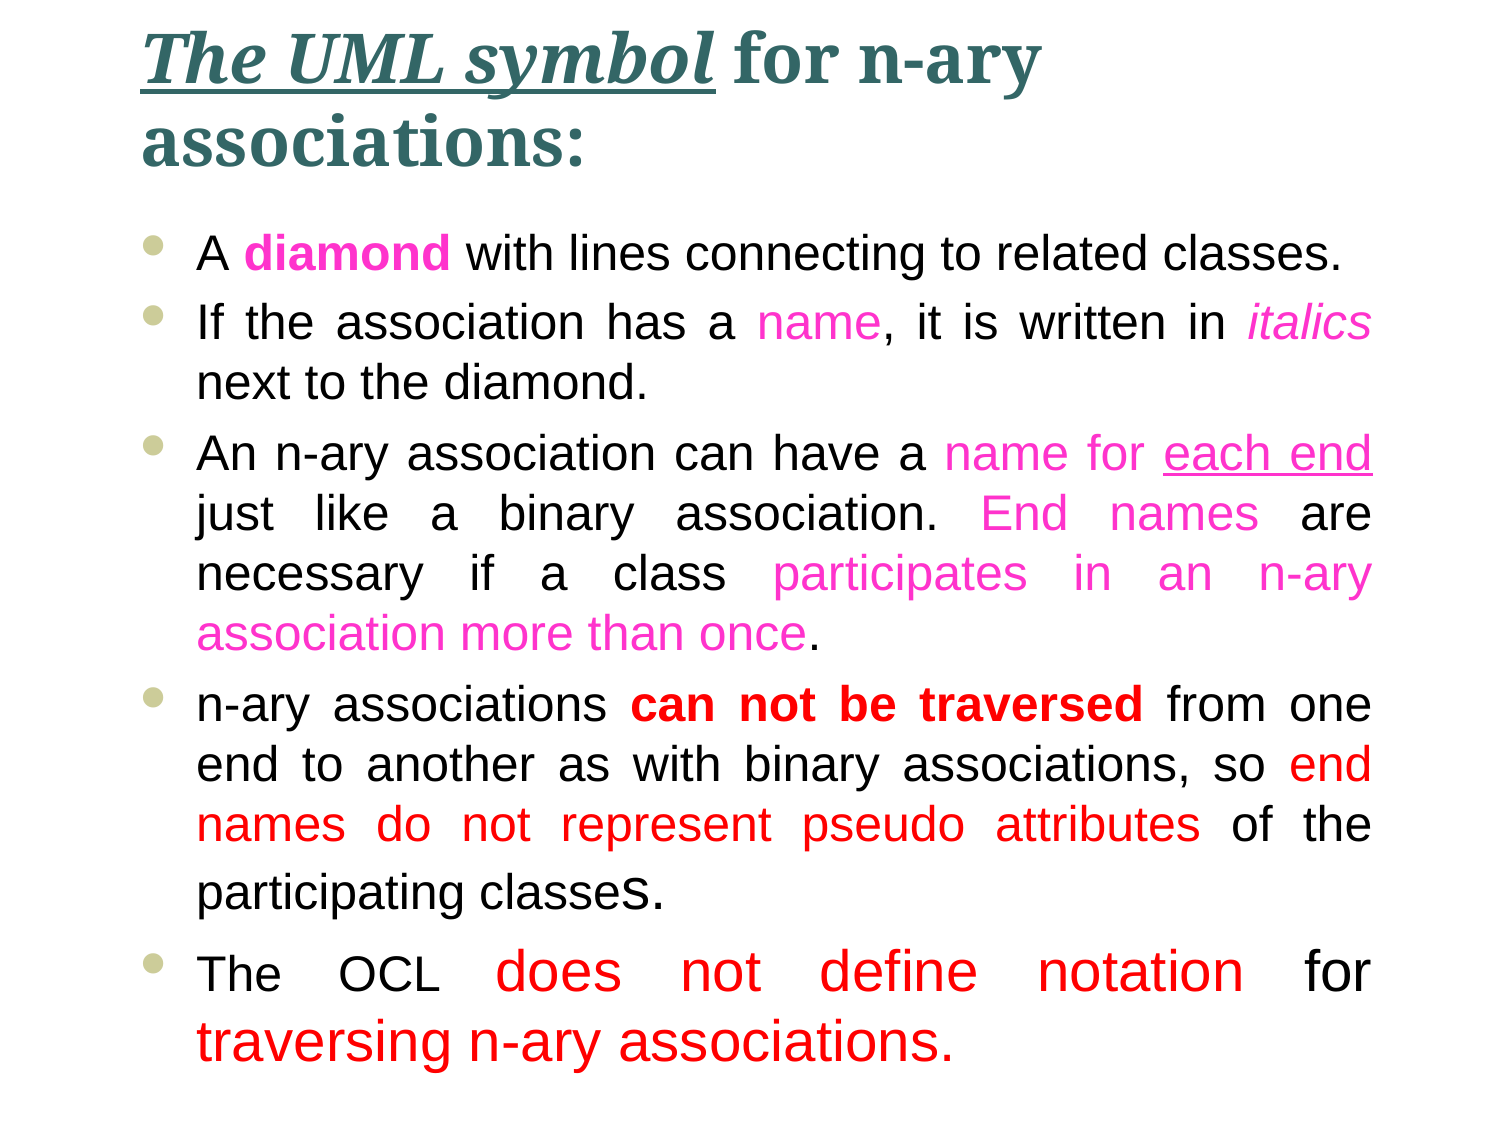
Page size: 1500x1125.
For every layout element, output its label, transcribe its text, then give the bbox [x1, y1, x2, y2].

list A diamond with lines connecting to related classes. If the association has a name, it is written in italics next to the diamond. An n-ary association can have a name for each end just like a binary association. End names are necessary if a class participates in an n-ary association more than once. n-ary associations can not be traversed from one end to another as with binary associations, so end names do not represent pseudo attributes of the participating classes. The OCL does not define notation for traversing n-ary associations. [125, 212, 1388, 1125]
title The UML symbol for n-ary associations: [125, 0, 1388, 188]
